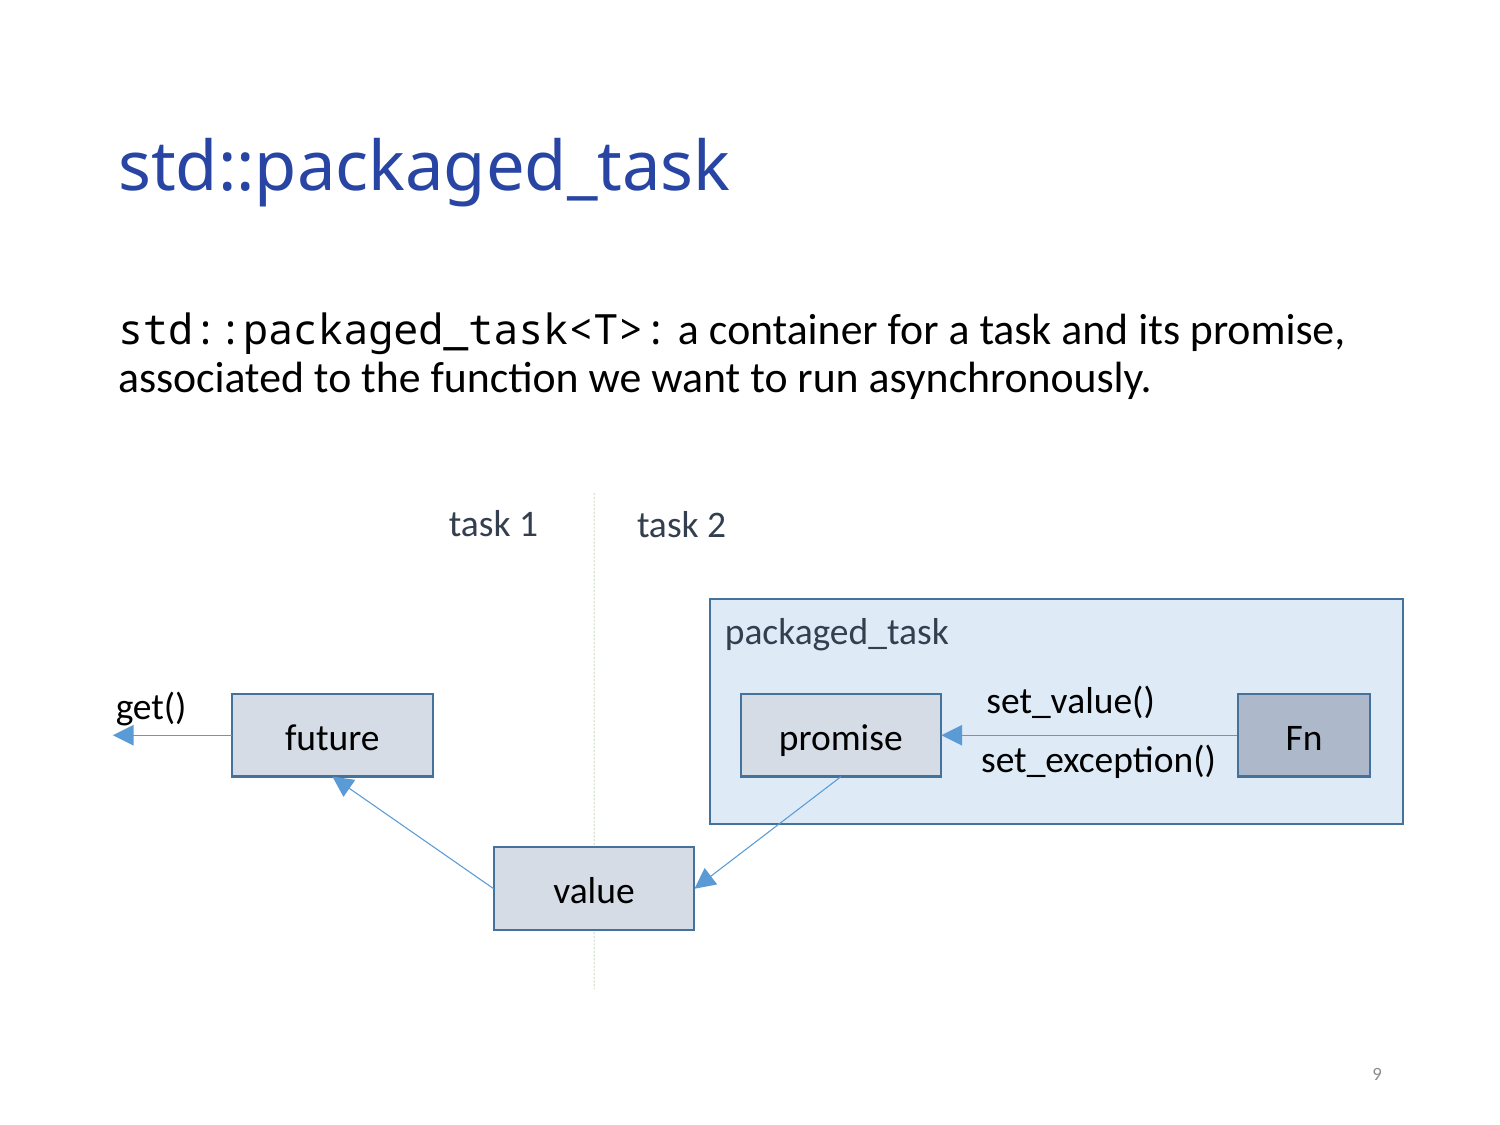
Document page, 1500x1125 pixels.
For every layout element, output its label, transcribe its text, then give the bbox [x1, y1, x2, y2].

text_box future [231, 693, 434, 778]
text_box set_exception() [966, 727, 1231, 735]
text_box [332, 776, 494, 889]
list std::packaged_task<T>: a container for a task and its promise, associated to the function we want to run asynchronously. [103, 299, 1397, 1014]
text_box value [493, 846, 594, 931]
text_box promise [740, 693, 942, 778]
text_box Fn [1237, 693, 1371, 778]
text_box task 1 [434, 491, 554, 552]
text_box task 2 [622, 493, 742, 553]
text_box get() [101, 674, 202, 735]
text_box value [595, 846, 695, 931]
title std::packaged_task [103, 59, 1397, 278]
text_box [694, 776, 842, 889]
slide_number 9 [1059, 1042, 1397, 1103]
text_box set_value() [971, 668, 1170, 727]
text_box packaged_task [1397, 598, 1404, 825]
text_box set_exception() [966, 736, 1231, 788]
